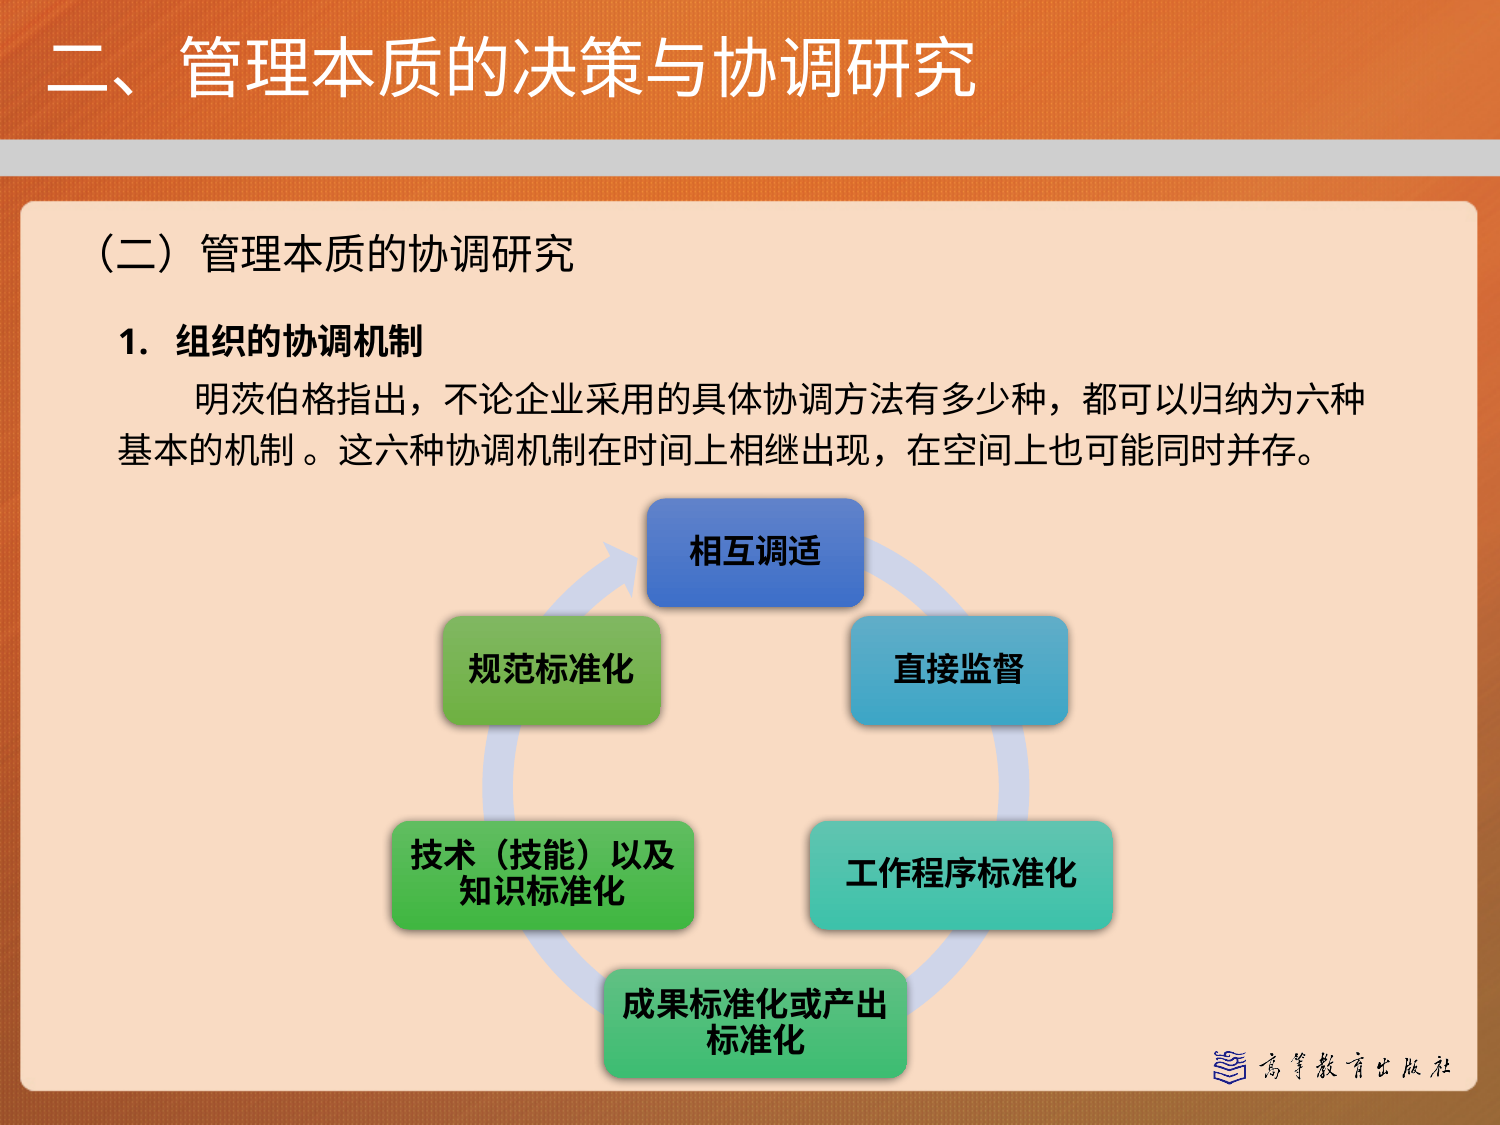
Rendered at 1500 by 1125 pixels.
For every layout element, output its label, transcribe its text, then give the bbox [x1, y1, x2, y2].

text_box 二、管理本质的决策与协调研究 [29, 18, 1341, 125]
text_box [210, 497, 1301, 1079]
text_box （二）管理本质的协调研究 [59, 192, 1004, 320]
list 组织的协调机制 明茨伯格指出，不论企业采用的具体协调方法有多少种，都可以归纳为六种基本的机制 。这六种协调机制在时间上相继出现，在空间上也可能同时并存。 [103, 302, 1397, 493]
picture [0, 0, 1500, 1125]
